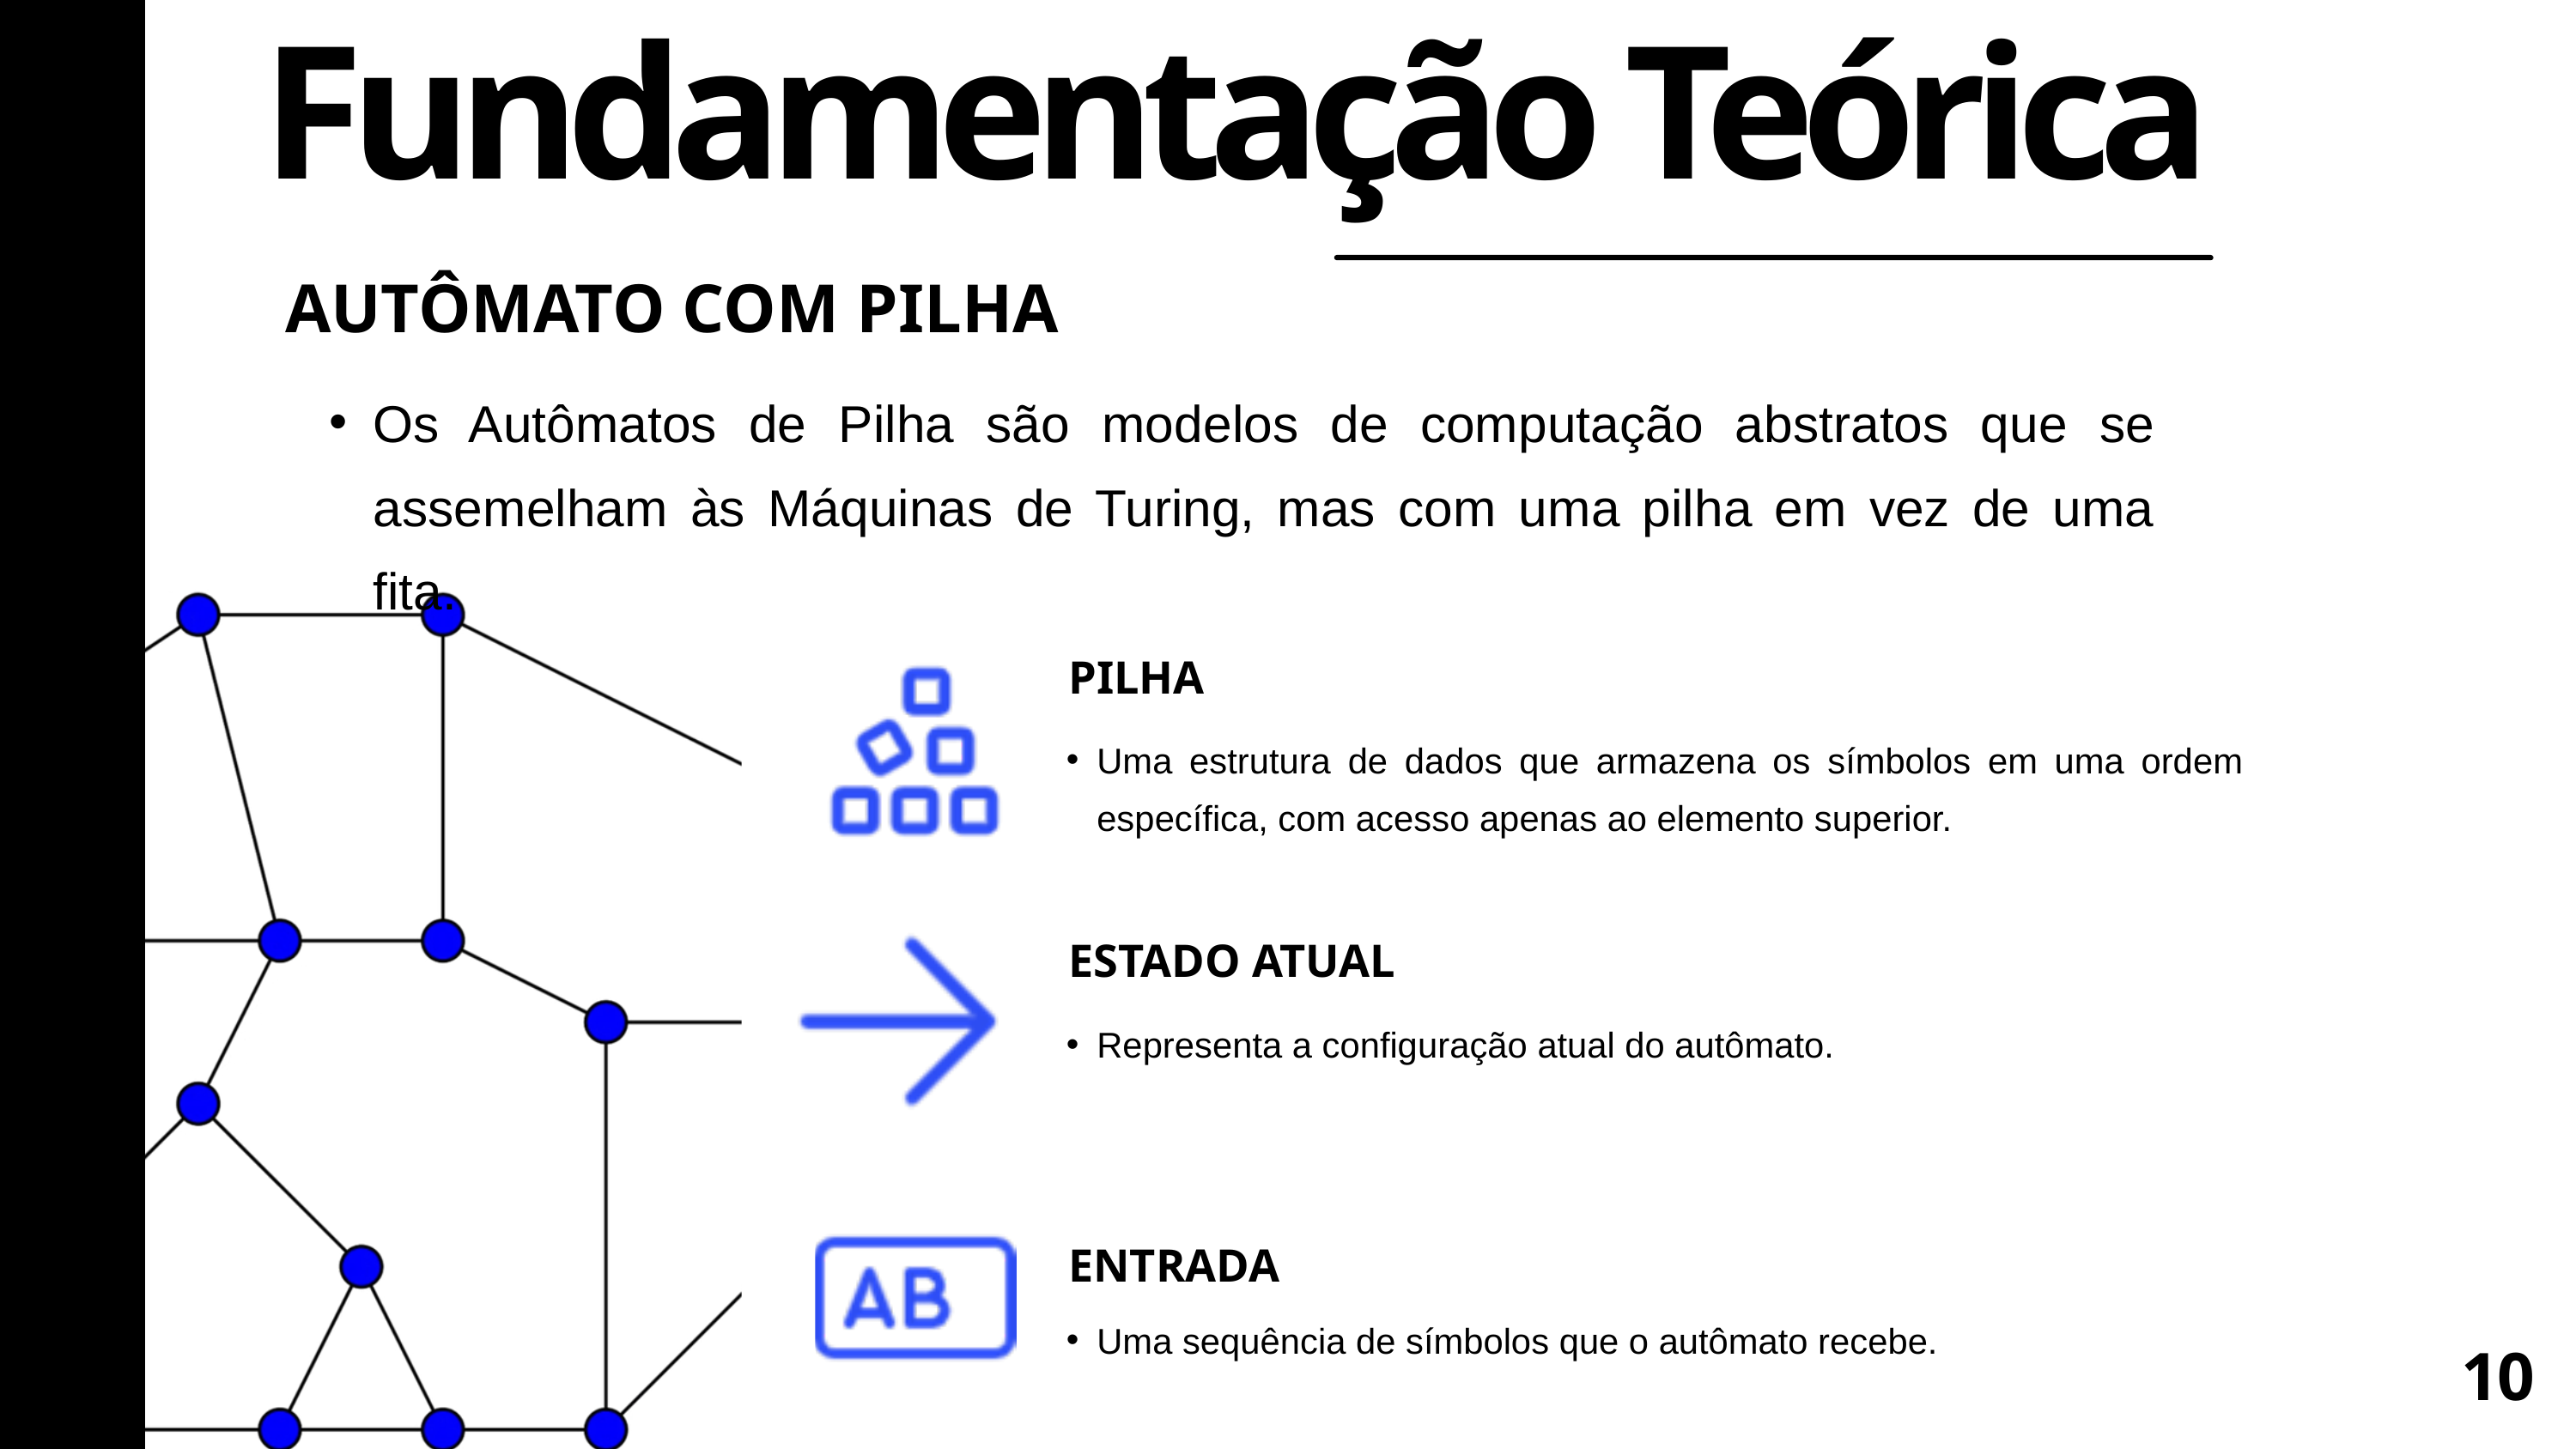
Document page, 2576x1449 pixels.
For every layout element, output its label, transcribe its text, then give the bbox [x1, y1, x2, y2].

text_box [815, 1197, 1017, 1400]
text_box Uma sequência de símbolos que o autômato recebe. [1036, 1302, 2244, 1361]
text_box Representa a configuração atual do autômato. [1036, 1007, 2244, 1065]
text_box [151, 574, 742, 1449]
text_box Uma estrutura de dados que armazena os símbolos em uma ordem específica, com acesso apenas ao elemento superior. [1036, 723, 2244, 840]
text_box PILHA [1068, 653, 1221, 703]
text_box ENTRADA [1068, 1241, 1442, 1291]
text_box 10 [2395, 1310, 2536, 1414]
text_box Fundamentação Teórica [151, 44, 2211, 216]
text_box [0, 0, 145, 1449]
text_box AUTÔMATO COM PILHA [285, 272, 1288, 346]
text_box [742, 724, 1493, 1379]
text_box ESTADO ATUAL [1068, 937, 1442, 987]
text_box [821, 657, 1012, 847]
text_box [787, 911, 1011, 1134]
text_box Os Autômatos de Pilha são modelos de computação abstratos que se assemelham às Máquinas de Turing, mas com uma pilha em vez de uma fita. [285, 368, 2157, 621]
